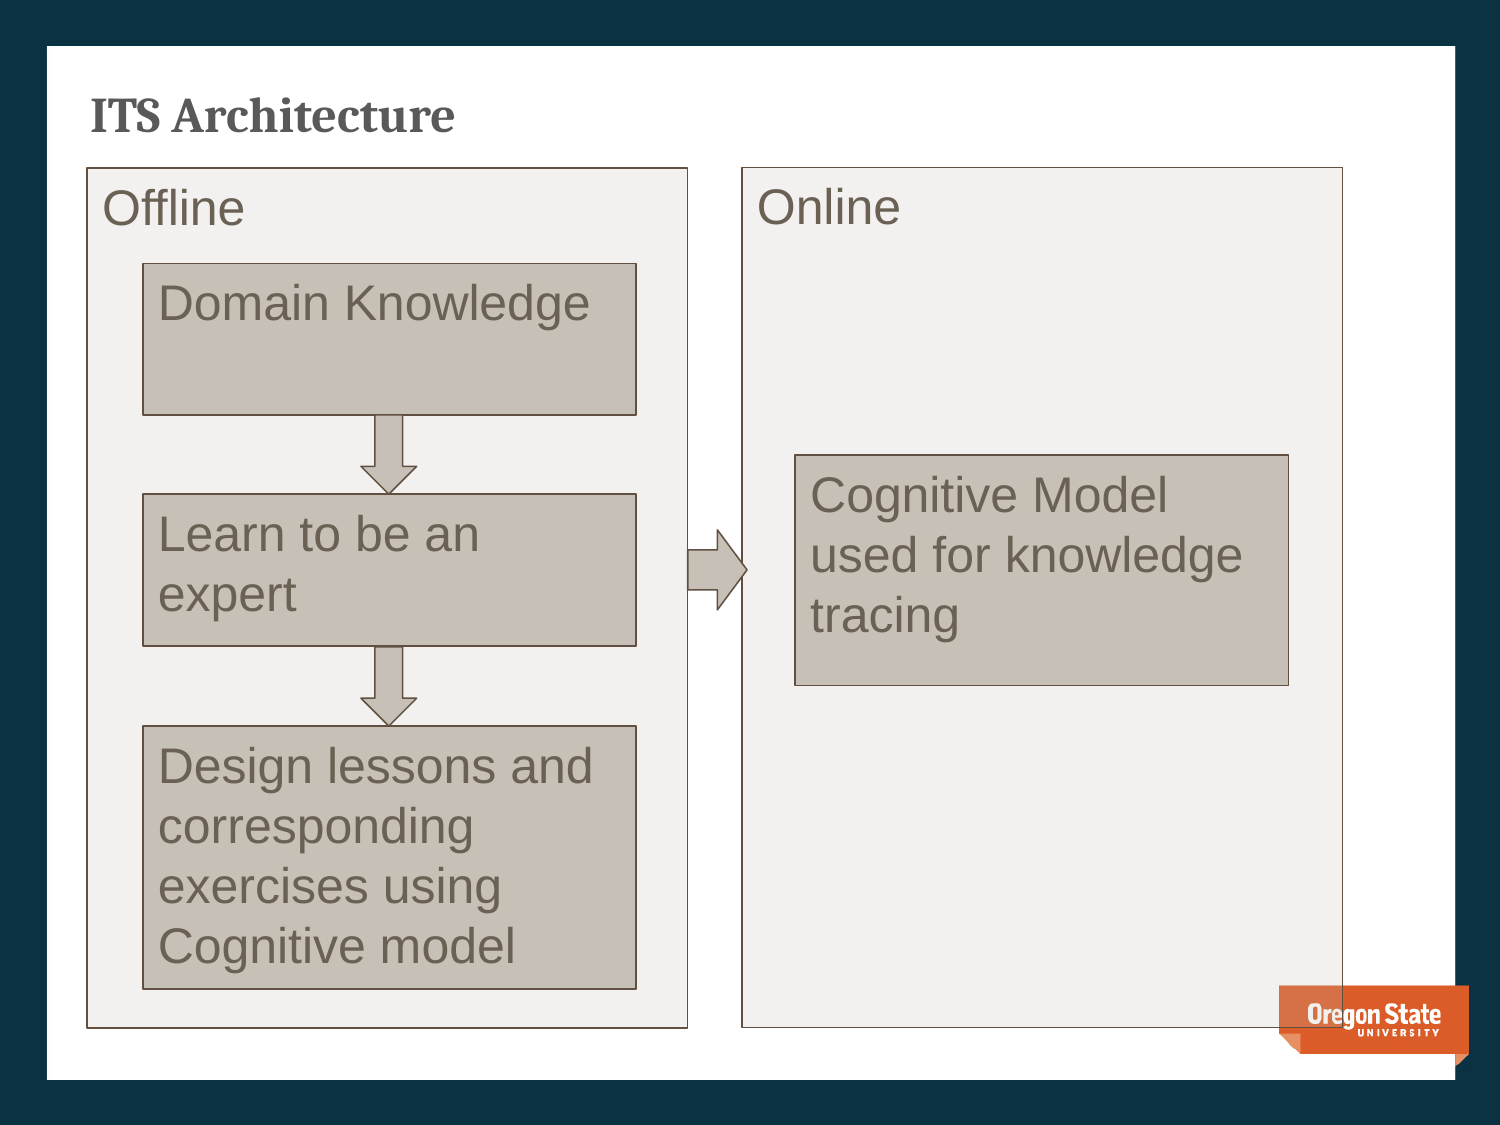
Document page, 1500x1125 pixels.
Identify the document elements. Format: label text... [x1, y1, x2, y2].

text_box Learn to be an expert [142, 494, 637, 646]
text_box Domain Knowledge [142, 263, 637, 415]
text_box [687, 529, 748, 610]
text_box Online [741, 167, 1343, 1028]
text_box Design lessons and corresponding exercises using Cognitive model [142, 726, 637, 990]
text_box Offline [87, 188, 688, 1029]
title ITS Architecture [74, 74, 1426, 188]
picture [0, 0, 1500, 1125]
text_box [360, 414, 417, 495]
text_box Cognitive Model used for knowledge tracing [795, 454, 1289, 686]
text_box [360, 646, 417, 727]
